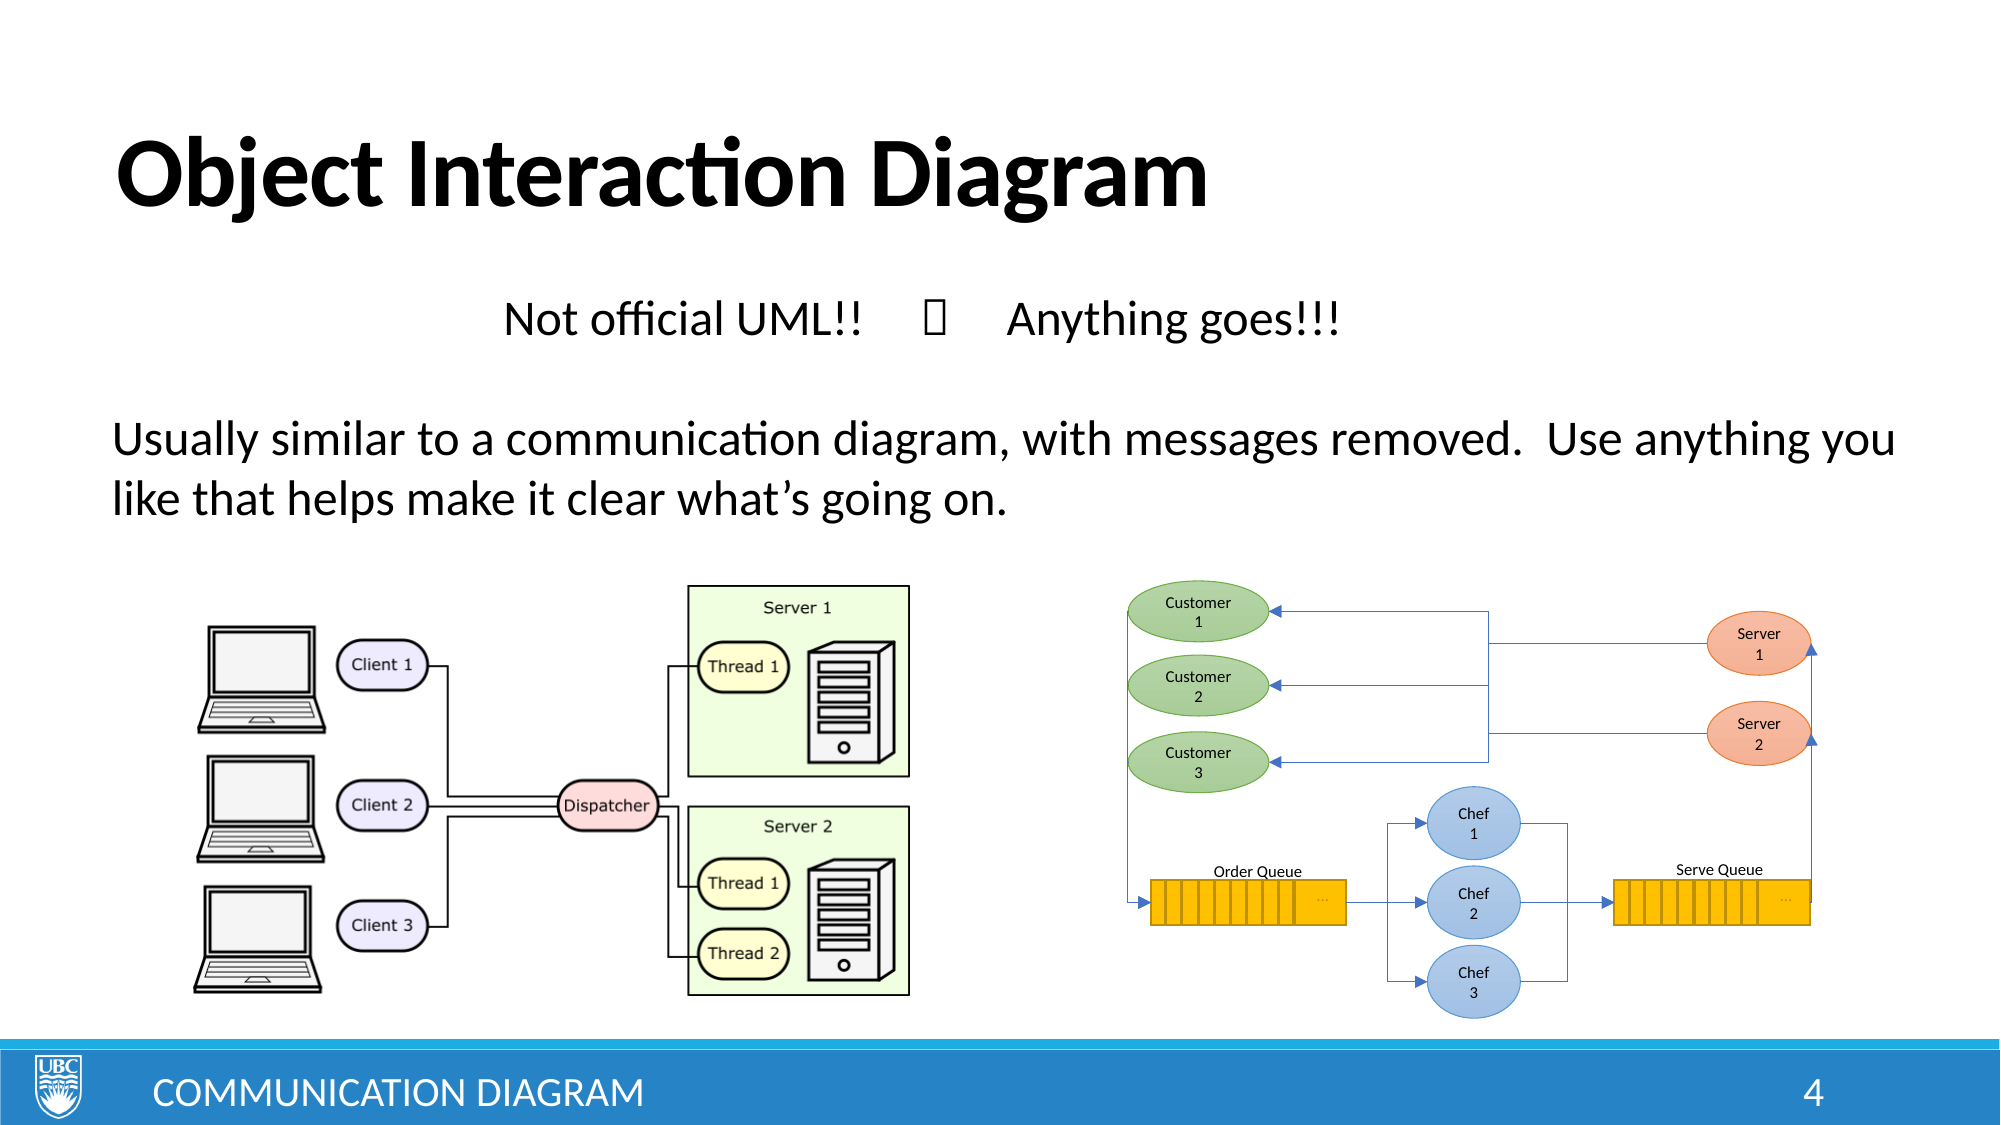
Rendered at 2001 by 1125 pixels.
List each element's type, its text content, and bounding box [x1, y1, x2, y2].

text_box Usually similar to a communication diagram, with messages removed. Use anything you like that helps make it clear what’s going on. [111, 398, 1902, 533]
picture [35, 1055, 82, 1119]
list Not official UML!!  Anything goes!!! [503, 278, 1395, 354]
picture [193, 584, 910, 997]
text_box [1127, 580, 1812, 1019]
title Object Interaction Diagram [101, 106, 1974, 235]
slide_number 4 [1624, 1059, 1840, 1120]
footer Communication Diagram [137, 1059, 1396, 1120]
